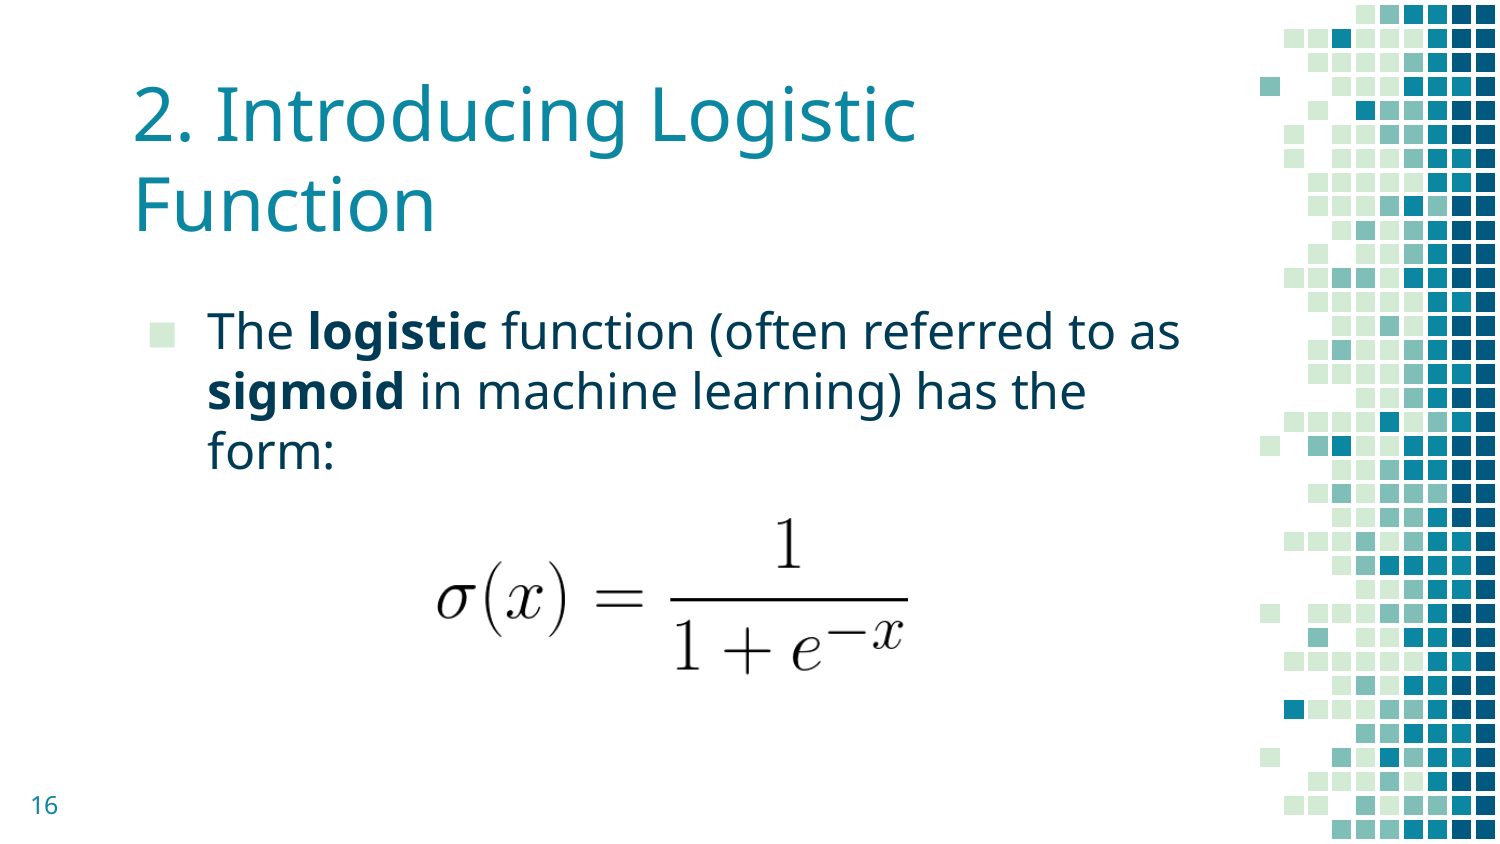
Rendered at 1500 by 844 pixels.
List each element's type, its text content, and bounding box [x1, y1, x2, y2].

picture [437, 518, 908, 675]
slide_number 16 [15, 774, 105, 839]
list The logistic function (often referred to as sigmoid in machine learning) has the form: [117, 284, 1227, 774]
title 2. Introducing Logistic Function [117, 121, 1227, 262]
